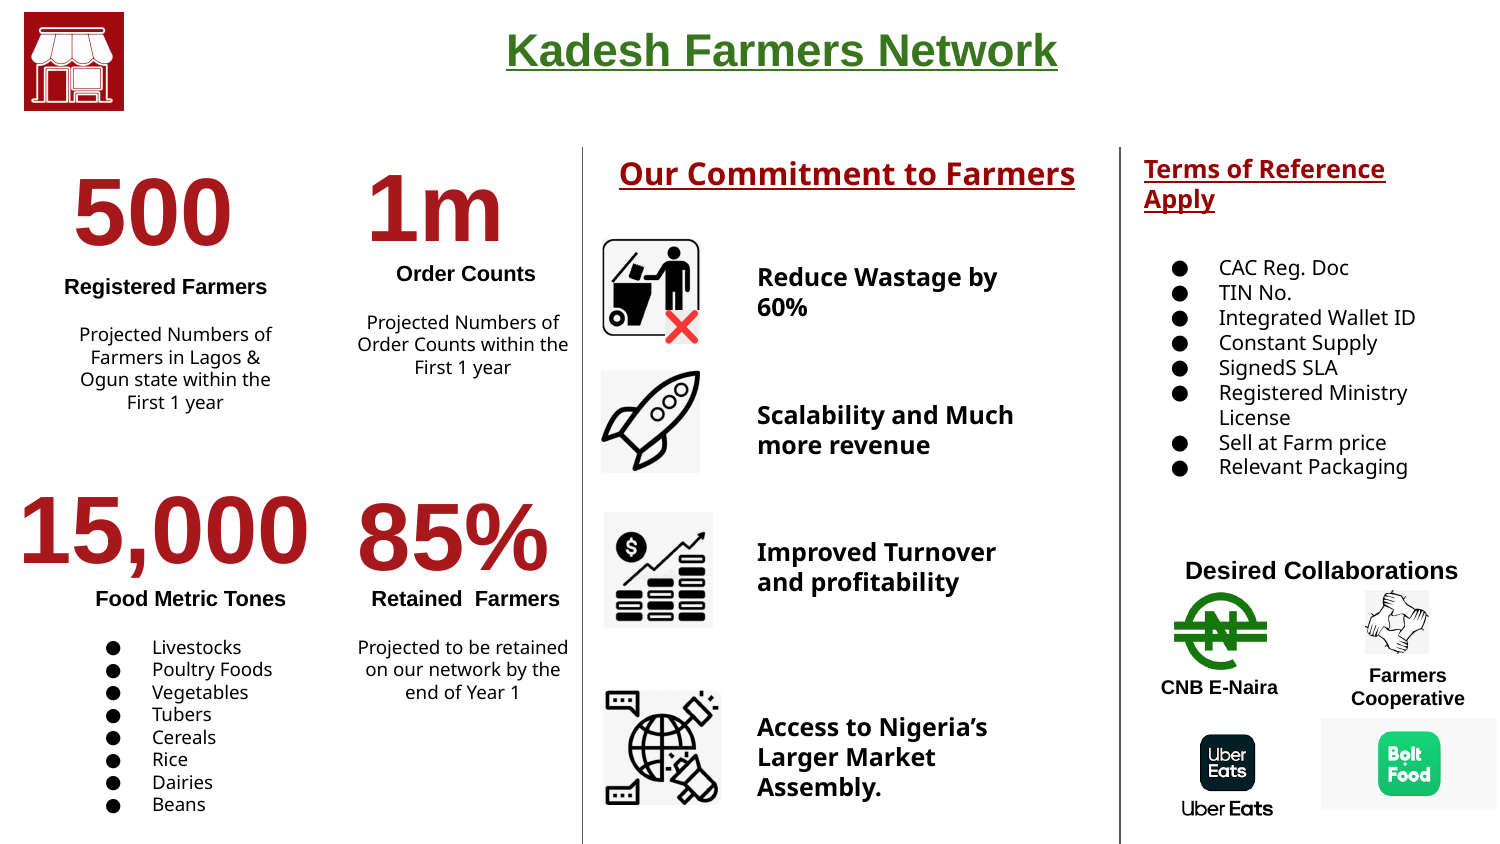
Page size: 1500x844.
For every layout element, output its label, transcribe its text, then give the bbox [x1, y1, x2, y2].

picture [602, 688, 723, 808]
text_box CNB E-Naira [1145, 672, 1294, 699]
text_box Scalability and Much more revenue [742, 384, 1065, 462]
title Terms of Reference Apply [1128, 138, 1478, 230]
picture [1321, 717, 1497, 809]
picture [1174, 592, 1267, 670]
title Our Commitment to Farmers [603, 138, 1103, 216]
picture [601, 367, 700, 473]
text_box Reduce Wastage by 60% [742, 246, 1065, 324]
text_box Order Counts [354, 257, 578, 286]
text_box Farmers Cooperative [1320, 660, 1496, 710]
picture [604, 512, 713, 628]
picture [1154, 716, 1304, 833]
text_box Registered Farmers [54, 270, 278, 299]
text_box Kadesh Farmers Network [438, 18, 1124, 76]
text_box Retained Farmers [354, 582, 578, 611]
text_box Food Metric Tones [79, 582, 303, 611]
picture [1364, 590, 1429, 655]
text_box 500 [43, 146, 289, 264]
text_box CAC Reg. Doc TIN No. Integrated Wallet ID Constant Supply SignedS SLA Registered Ministry License Sell at Farm price Relevant Packaging [1128, 239, 1441, 518]
text_box Improved Turnover and profitability [742, 521, 1065, 599]
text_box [602, 238, 701, 344]
text_box Projected to be retained on our network by the end of Year 1 [337, 620, 578, 716]
text_box 15,000 [15, 465, 339, 583]
text_box Projected Numbers of Farmers in Lagos & Ogun state within the First 1 year [49, 307, 302, 420]
picture [24, 12, 124, 111]
text_box Livestocks Poultry Foods Vegetables Tubers Cereals Rice Dairies Beans [62, 620, 314, 844]
text_box Desired Collaborations [1178, 552, 1464, 585]
text_box Projected Numbers of Order Counts within the First 1 year [337, 295, 578, 391]
text_box 1m [336, 143, 560, 261]
text_box Access to Nigeria’s Larger Market Assembly. [742, 696, 1065, 816]
text_box 85% [343, 472, 578, 590]
